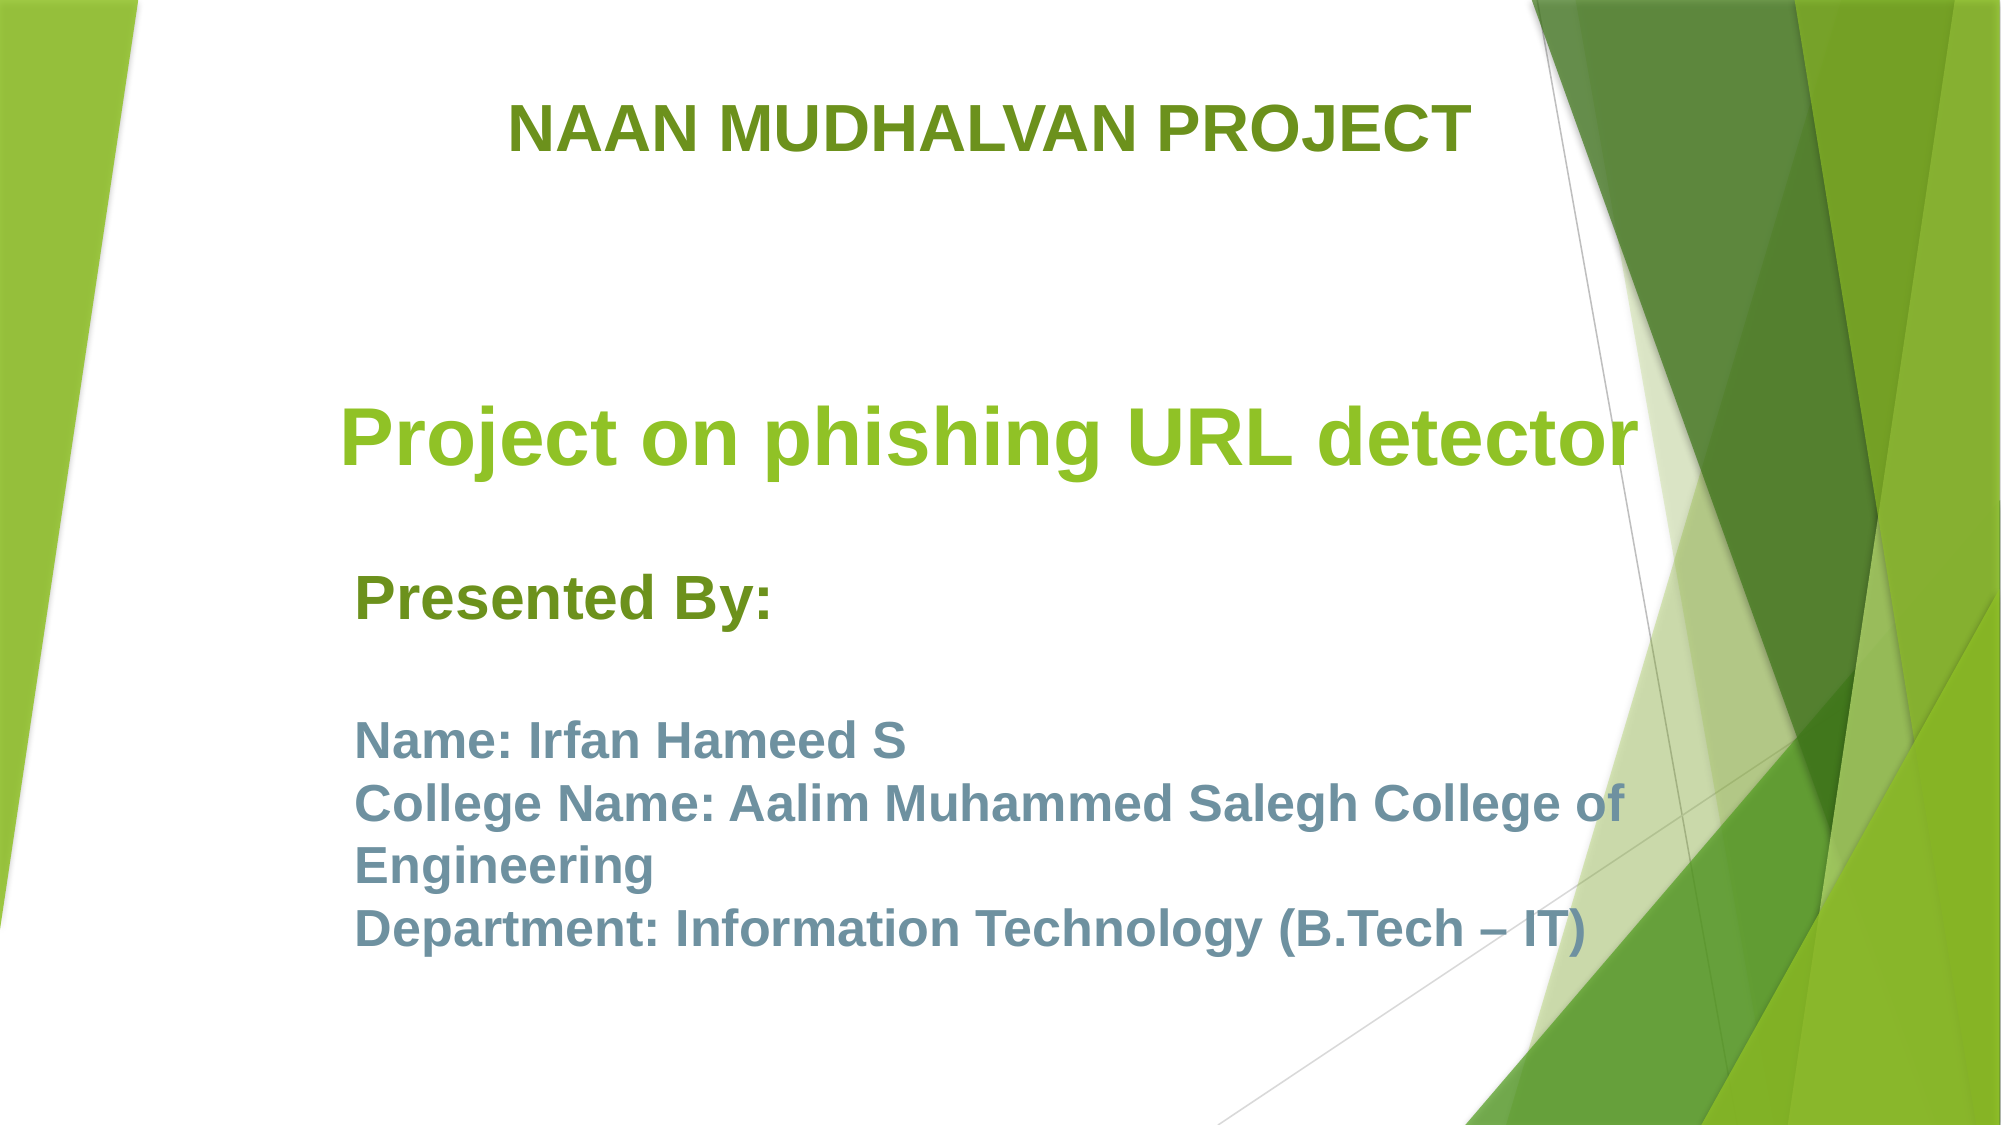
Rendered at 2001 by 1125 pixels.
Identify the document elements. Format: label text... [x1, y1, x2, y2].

text_box Presented By: Name: Irfan Hameed S College Name: Aalim Muhammed Salegh College of Engineering Department: Information Technology (B.Tech – IT) [339, 549, 1660, 965]
title Project on phishing URL detector [239, 328, 1740, 490]
text_box NAAN MUDHALVAN PROJECT [0, 77, 2000, 173]
